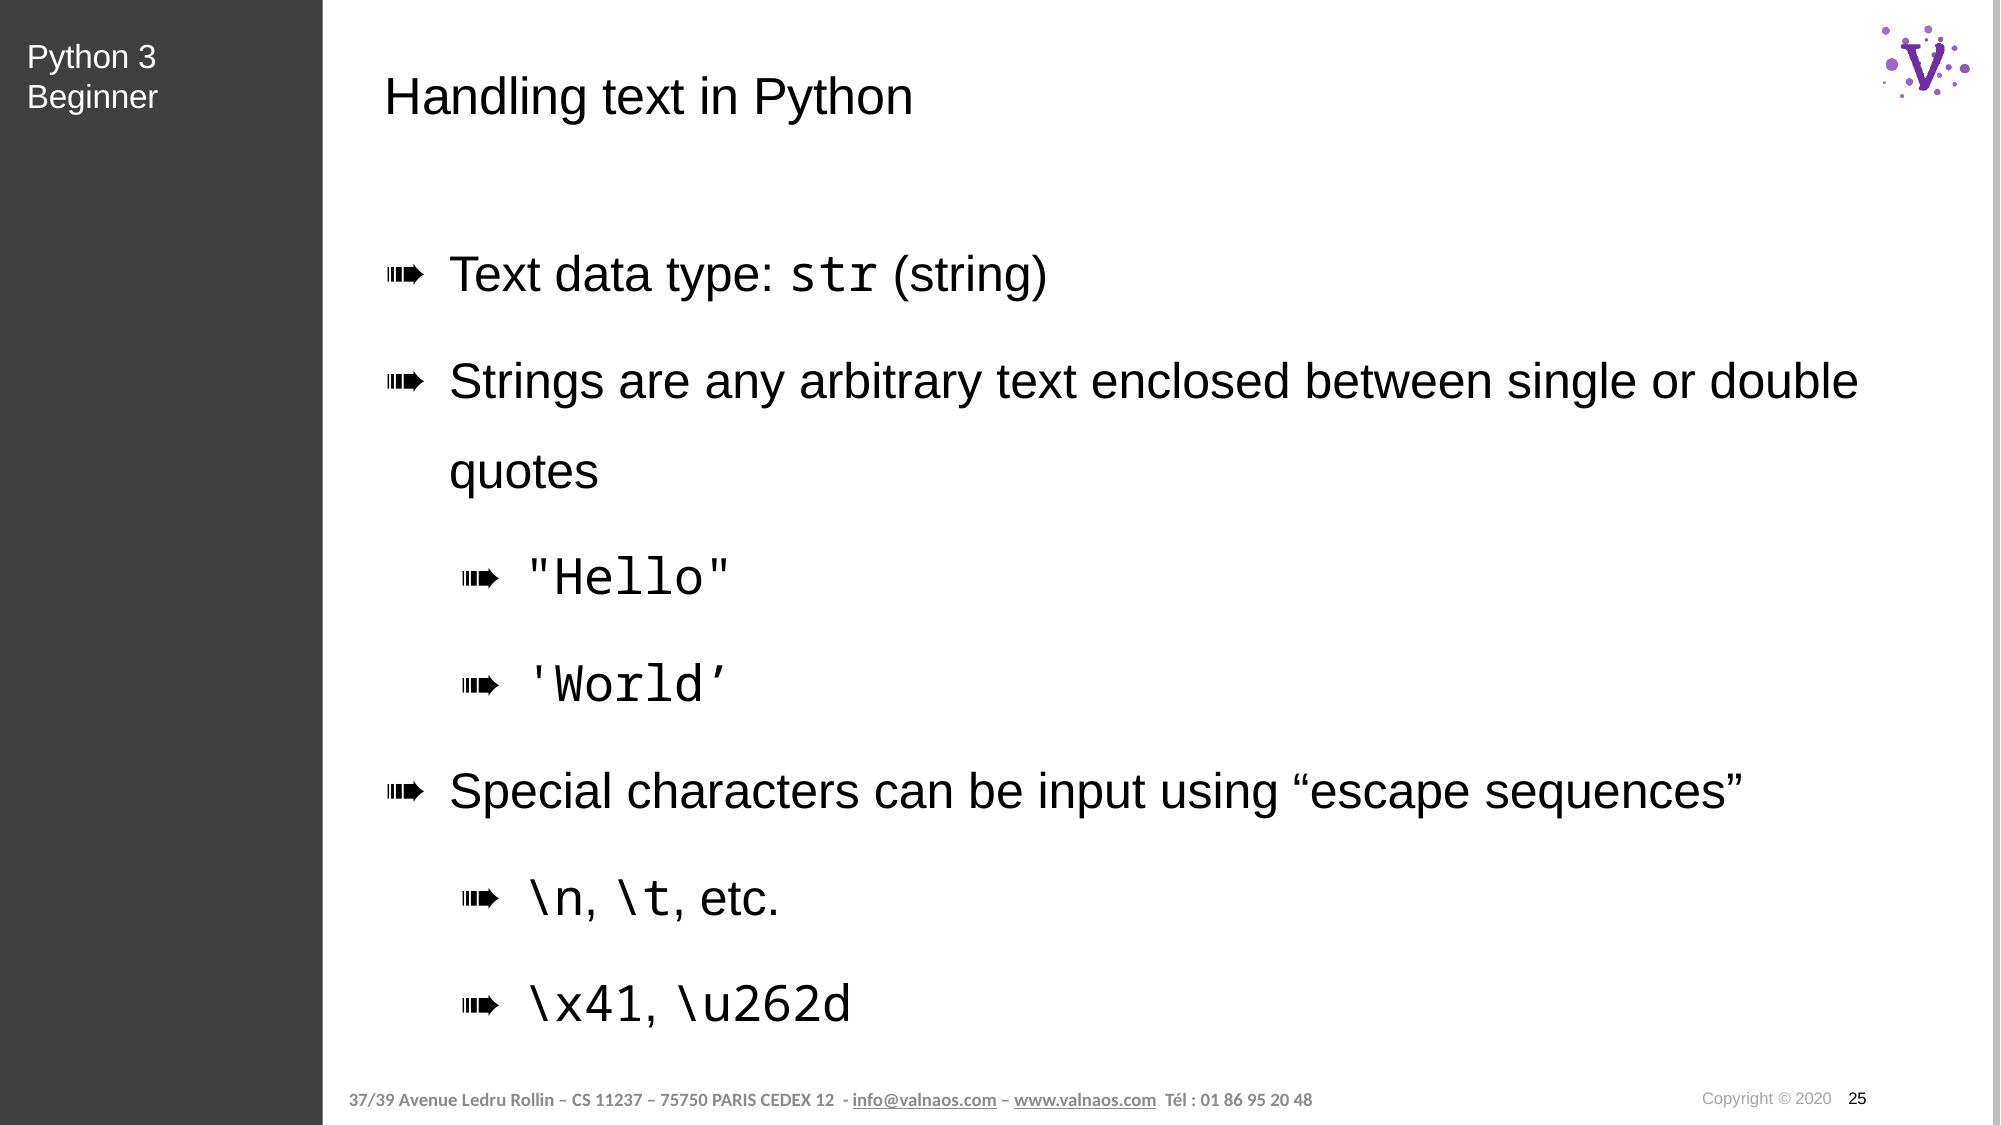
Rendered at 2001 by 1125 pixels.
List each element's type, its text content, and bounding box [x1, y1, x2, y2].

title Handling text in Python [128, 62, 1872, 211]
list Text data type: str (string) Strings are any arbitrary text enclosed between single or double quotes "Hello" 'World’ Special characters can be input using “escape sequences” \n, \t, etc. \x41, \u262d [113, 211, 1887, 1032]
picture [1871, 18, 1979, 106]
text_box Python 3 Beginner [24, 35, 297, 116]
slide_number Copyright © 2020 25 [1700, 1087, 1959, 1125]
